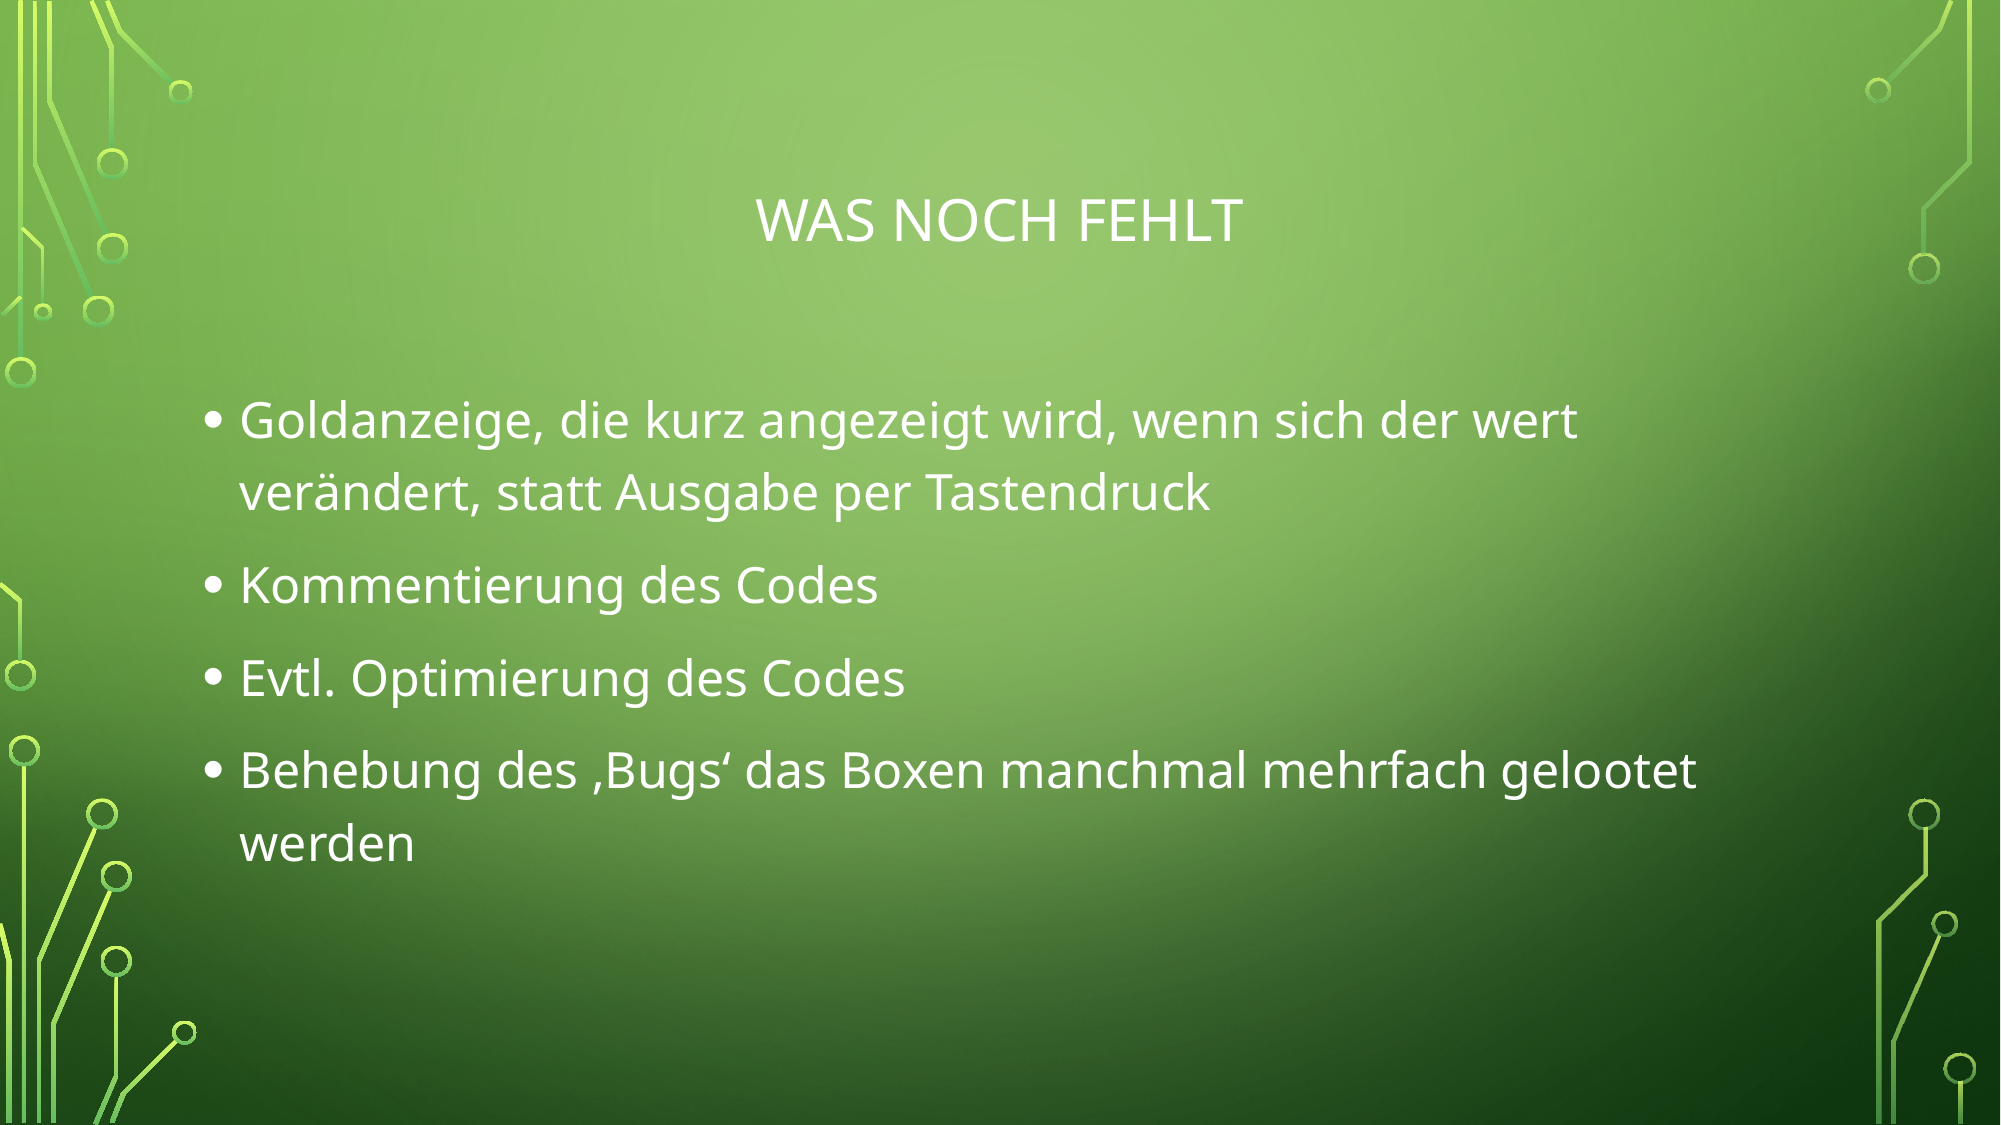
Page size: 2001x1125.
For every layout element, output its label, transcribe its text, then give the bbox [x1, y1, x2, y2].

title Was noch fehlt [187, 101, 1813, 344]
list Goldanzeige, die kurz angezeigt wird, wenn sich der wert verändert, statt Ausgabe per Tastendruck Kommentierung des Codes Evtl. Optimierung des Codes Behebung des ‚Bugs‘ das Boxen manchmal mehrfach gelootet werden [187, 369, 1813, 950]
